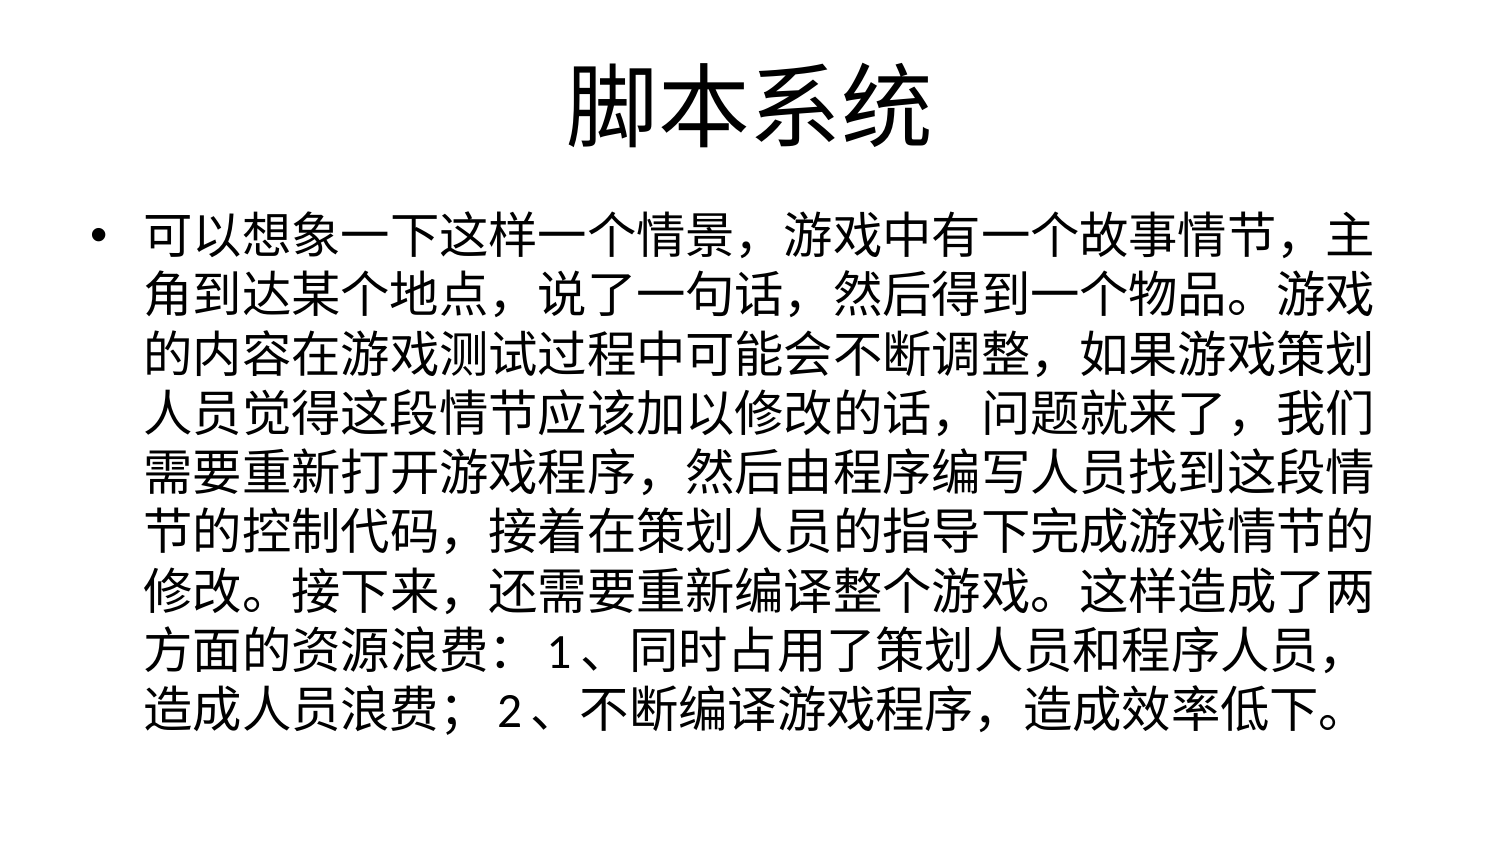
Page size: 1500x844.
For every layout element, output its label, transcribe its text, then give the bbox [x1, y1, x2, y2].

title 脚本系统 [75, 33, 1425, 175]
list 可以想象一下这样一个情景，游戏中有一个故事情节，主角到达某个地点，说了一句话，然后得到一个物品。游戏的内容在游戏测试过程中可能会不断调整，如果游戏策划人员觉得这段情节应该加以修改的话，问题就来了，我们需要重新打开游戏程序，然后由程序编写人员找到这段情节的控制代码，接着在策划人员的指导下完成游戏情节的修改。接下来，还需要重新编译整个游戏。这样造成了两方面的资源浪费：1、同时占用了策划人员和程序人员，造成人员浪费；2、不断编译游戏程序，造成效率低下。 [75, 196, 1425, 754]
